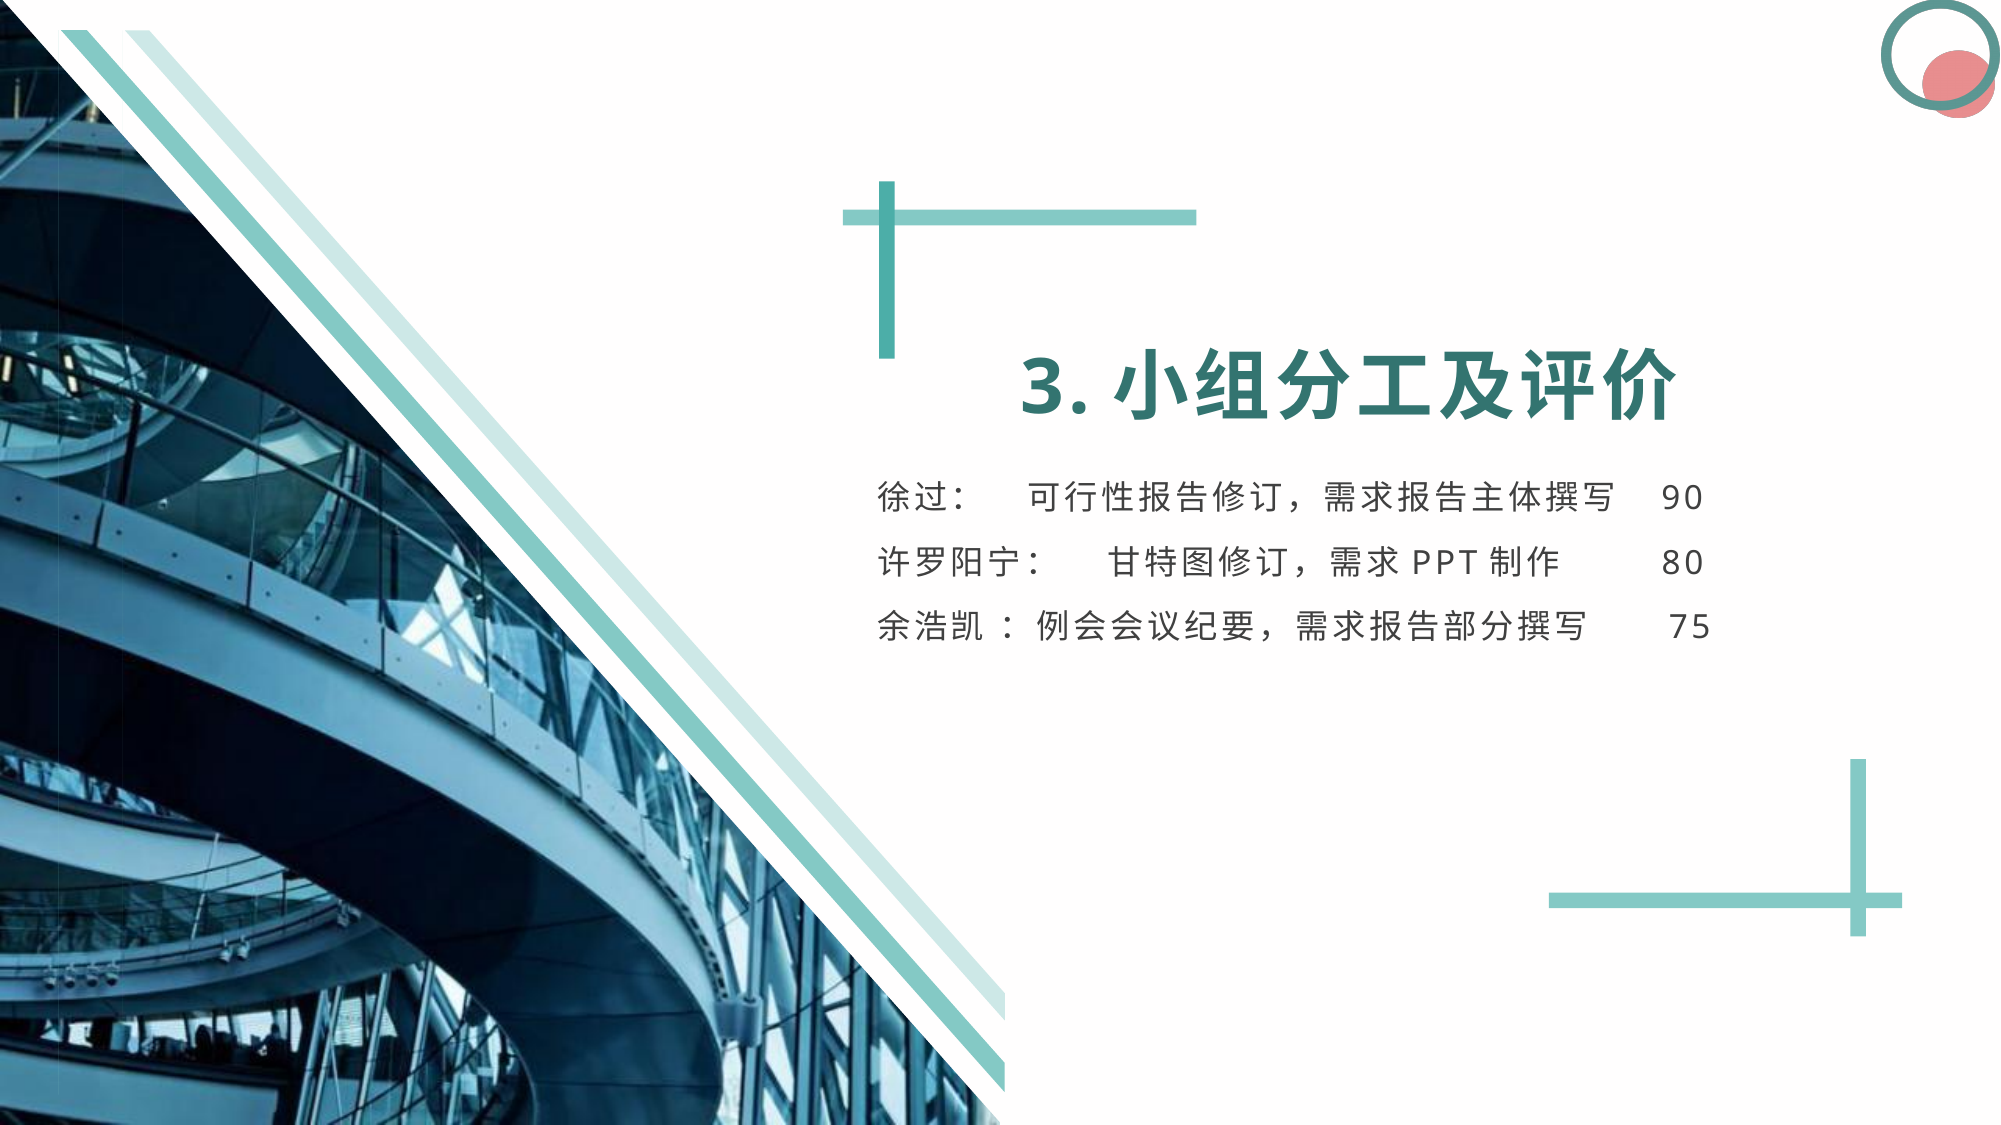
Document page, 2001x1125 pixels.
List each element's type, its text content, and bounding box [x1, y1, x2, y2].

text_box 徐过： 可行性报告修订，需求报告主体撰写 90 许罗阳宁： 甘特图修订，需求PPT制作 80 余浩凯 ：例会会议纪要，需求报告部分撰写 75 [1000, 460, 1740, 868]
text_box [842, 181, 1197, 359]
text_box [1548, 759, 1903, 937]
text_box [1000, 986, 1006, 1024]
text_box 3.小组分工及评价 [1005, 250, 1737, 436]
picture [0, 0, 1000, 1125]
picture [1881, 0, 2000, 119]
text_box [1000, 1056, 1006, 1095]
